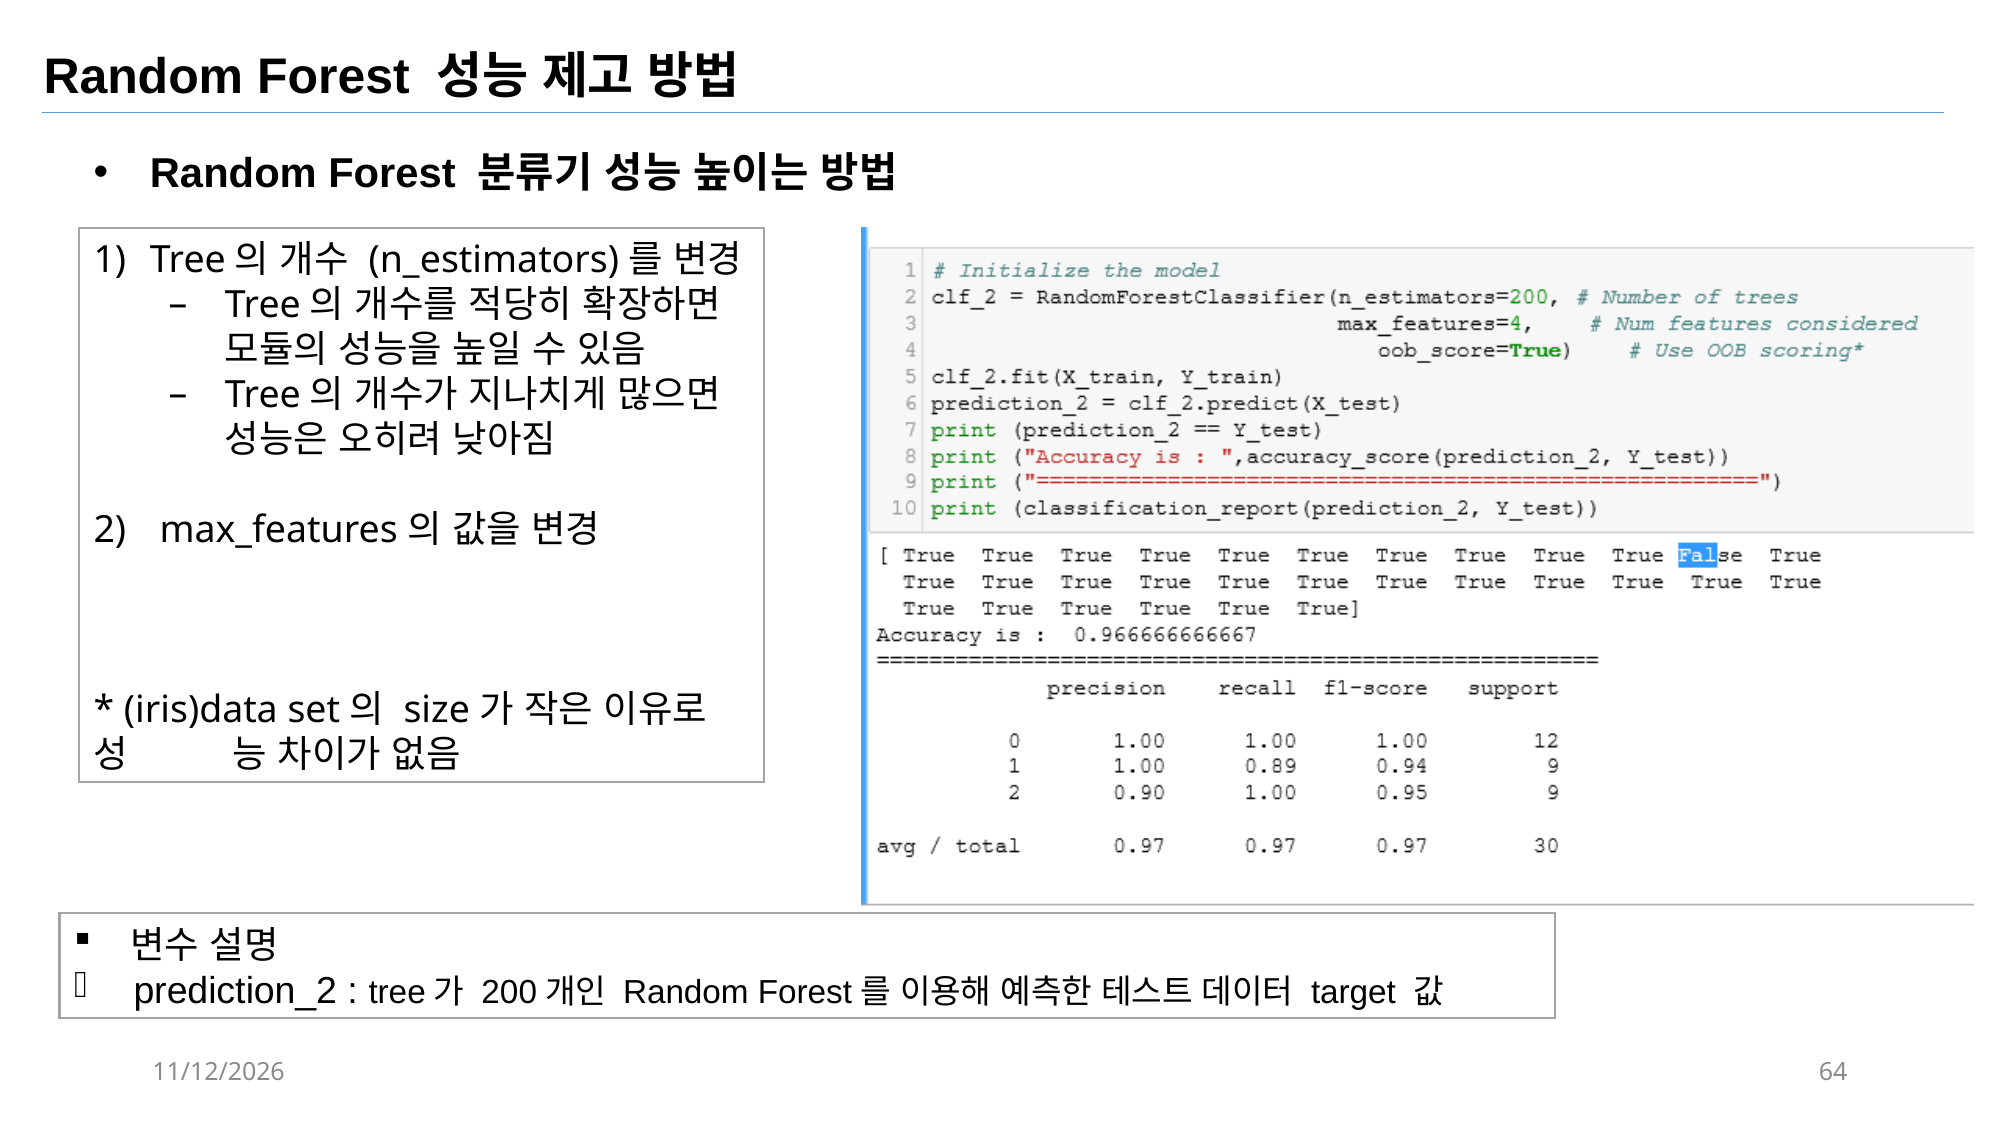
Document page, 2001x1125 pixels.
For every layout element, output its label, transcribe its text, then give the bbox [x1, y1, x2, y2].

slide_number 64 [1412, 1042, 1863, 1103]
text_box 변수 설명 prediction_2 : tree가 200개인 Random Forest를 이용해 예측한 테스트 데이터 target 값 [58, 912, 1556, 1019]
text_box Random Forest 분류기 성능 높이는 방법 [78, 138, 1885, 504]
text_box Random Forest 성능 제고 방법 [28, 36, 1402, 112]
picture [861, 227, 1974, 913]
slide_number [137, 1042, 588, 1103]
text_box Tree의 개수 (n_estimators)를 변경 Tree의 개수를 적당히 확장하면 모듈의 성능을 높일 수 있음 Tree의 개수가 지나치게 많으면 성능은 오히려 낮아짐 max_features의 값을 변경 * (iris)data set의 size가 작은 이유로 성 능 차이가 없음 [78, 227, 765, 783]
